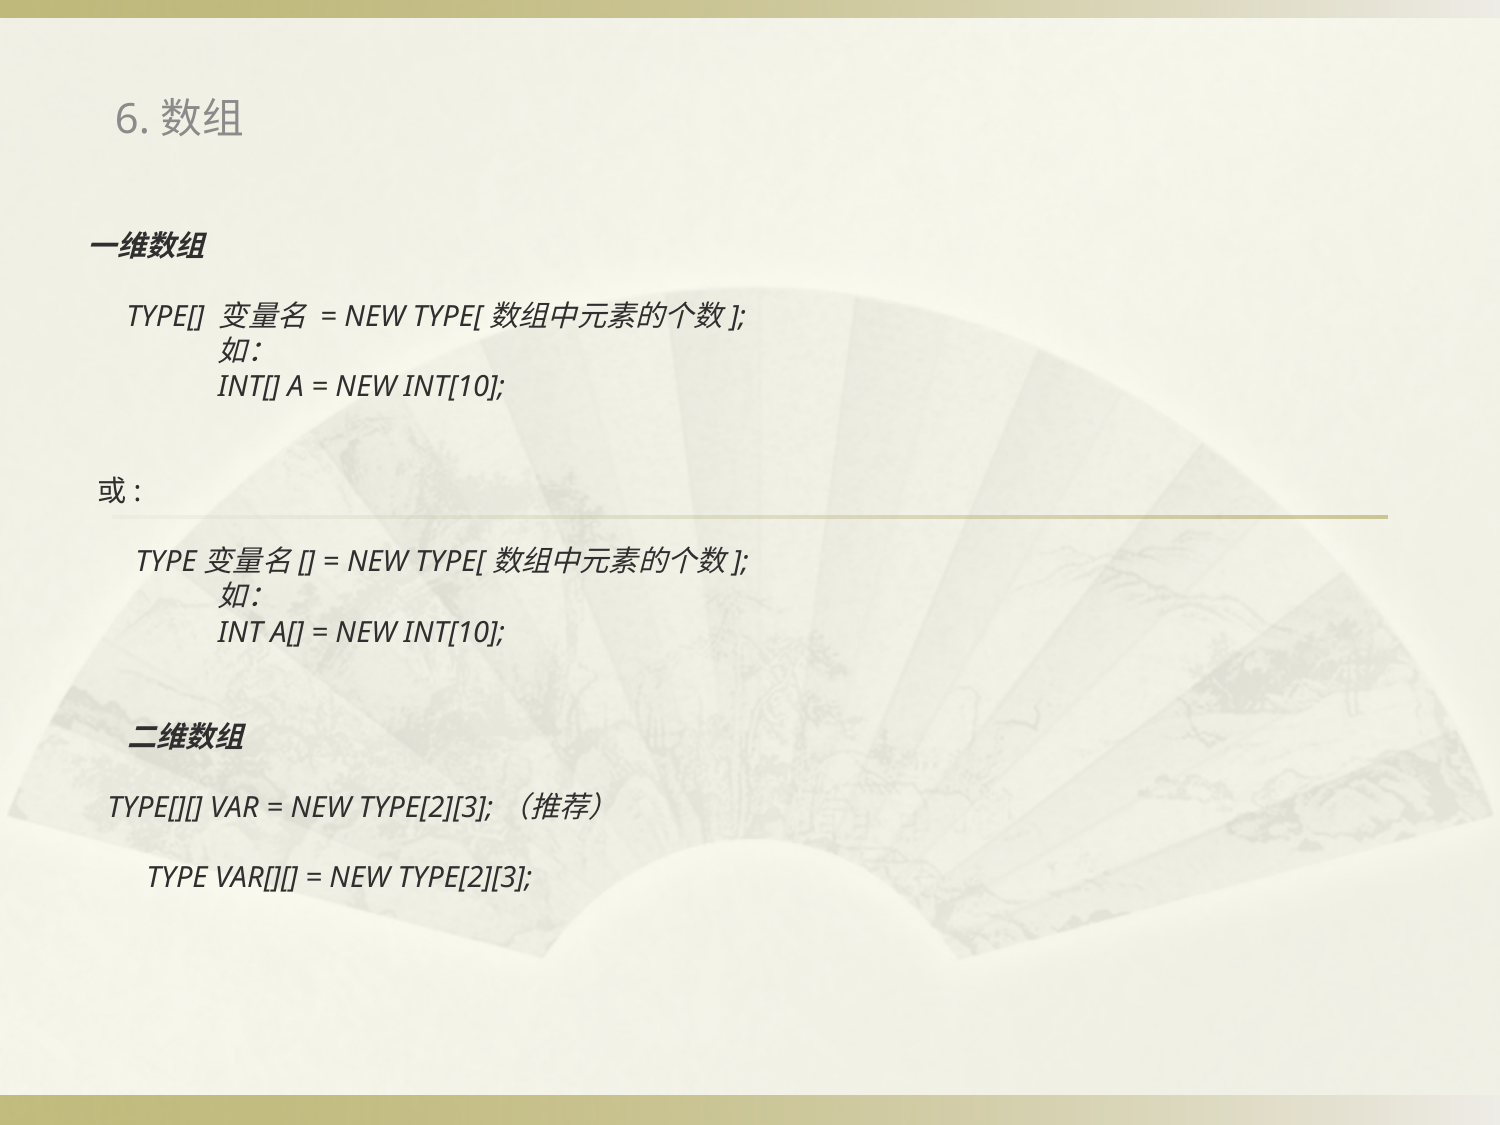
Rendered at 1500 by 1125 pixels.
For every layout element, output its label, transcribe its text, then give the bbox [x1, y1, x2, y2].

title 一维数组 type[] 变量名 = new type[数组中元素的个数]; 如： int[] a = new int[10]; 或: type变量名[] = new type[数组中元素的个数]; 如： int a[] = new int[10]; 二维数组 type[][] var = new type[2][3];（推荐） type var[][] = new type[2][3]; [53, 184, 1394, 1094]
list 6.数组 [100, 78, 1376, 149]
